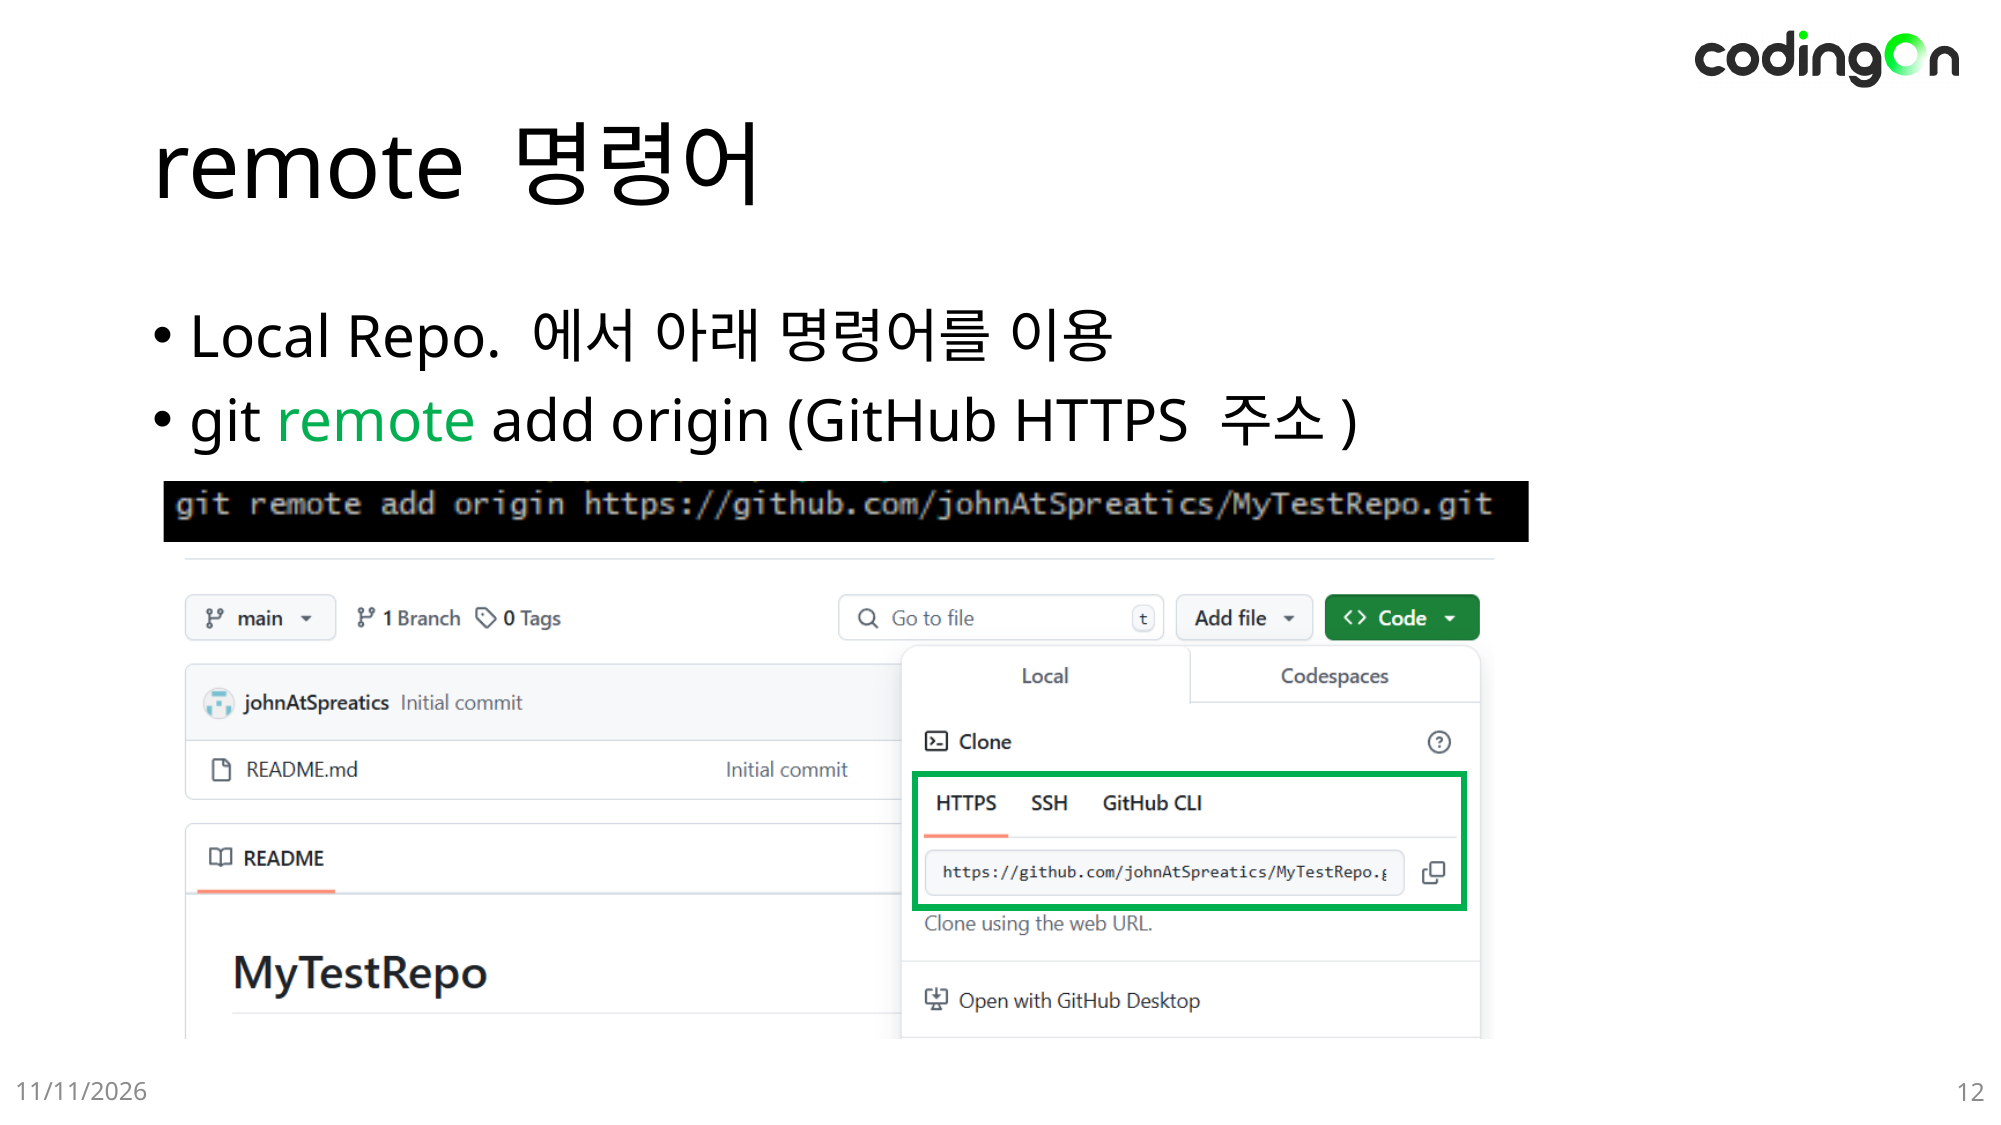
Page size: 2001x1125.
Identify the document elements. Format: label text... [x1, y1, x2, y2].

picture [1695, 30, 1959, 88]
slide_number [0, 1062, 450, 1123]
slide_number 12 [1550, 1063, 2000, 1124]
title remote 명령어 [137, 59, 1863, 278]
list Local Repo. 에서 아래 명령어를 이용 git remote add origin (GitHub HTTPS 주소) [137, 299, 1863, 1014]
picture [163, 481, 1529, 1039]
